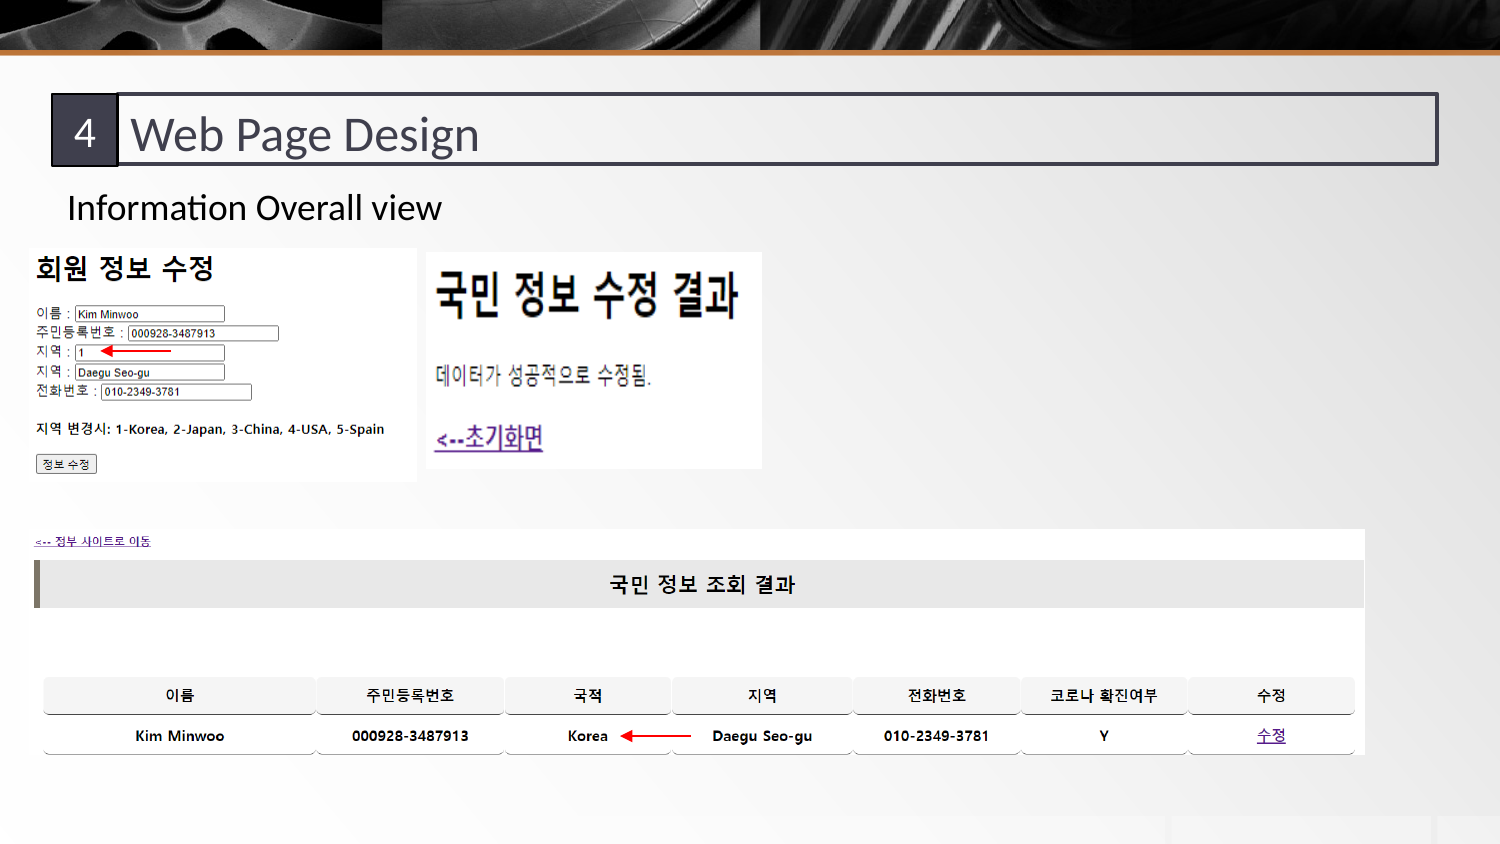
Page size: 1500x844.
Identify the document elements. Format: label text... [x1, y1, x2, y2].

picture [0, 0, 1500, 50]
text_box 4 [51, 93, 119, 167]
picture [29, 248, 418, 482]
text_box Information Overall view [54, 176, 456, 235]
picture [426, 252, 763, 470]
text_box Web Page Design [119, 93, 1437, 164]
picture [29, 529, 1365, 755]
